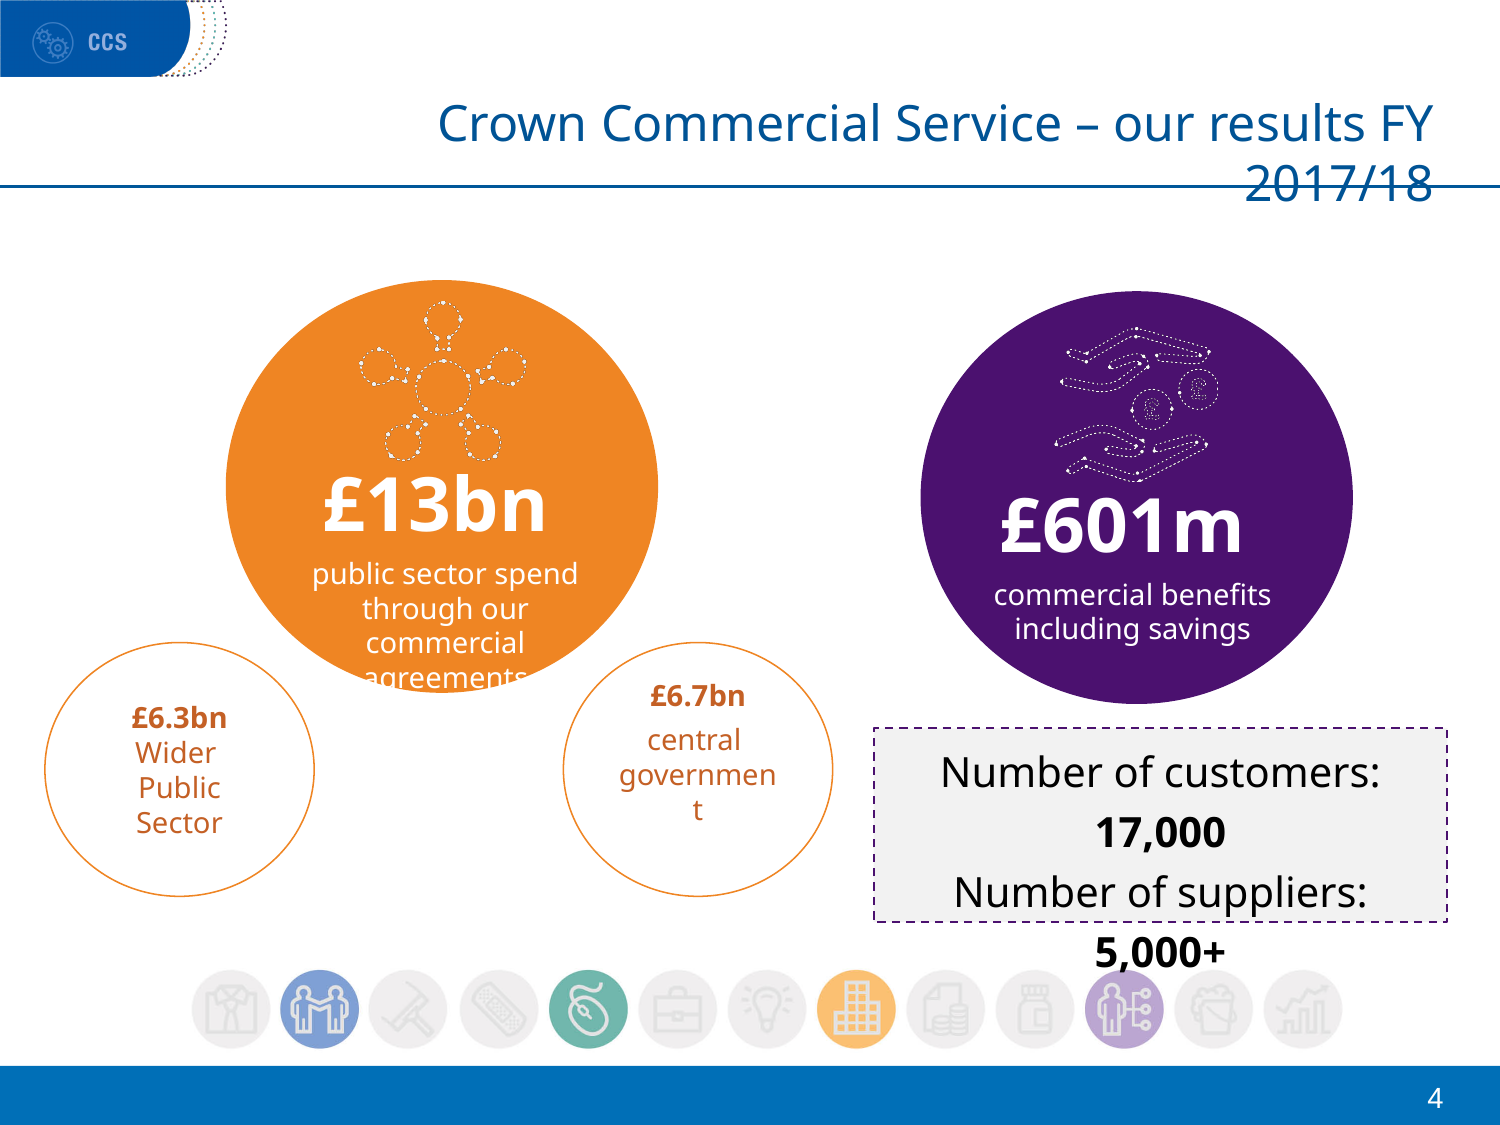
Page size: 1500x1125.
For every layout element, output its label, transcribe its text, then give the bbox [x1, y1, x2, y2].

text_box £6.3bn Wider Public Sector [44, 642, 315, 897]
text_box £6.7bn central government [563, 642, 833, 897]
picture [149, 959, 1367, 1061]
picture [0, 0, 241, 77]
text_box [920, 290, 1354, 705]
text_box Number of customers: 17,000 Number of suppliers: 5,000+ [873, 728, 1448, 923]
text_box Crown Commercial Service – our results FY 2017/18 [243, 76, 1449, 166]
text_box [225, 279, 659, 694]
text_box 4 [1412, 1072, 1476, 1123]
